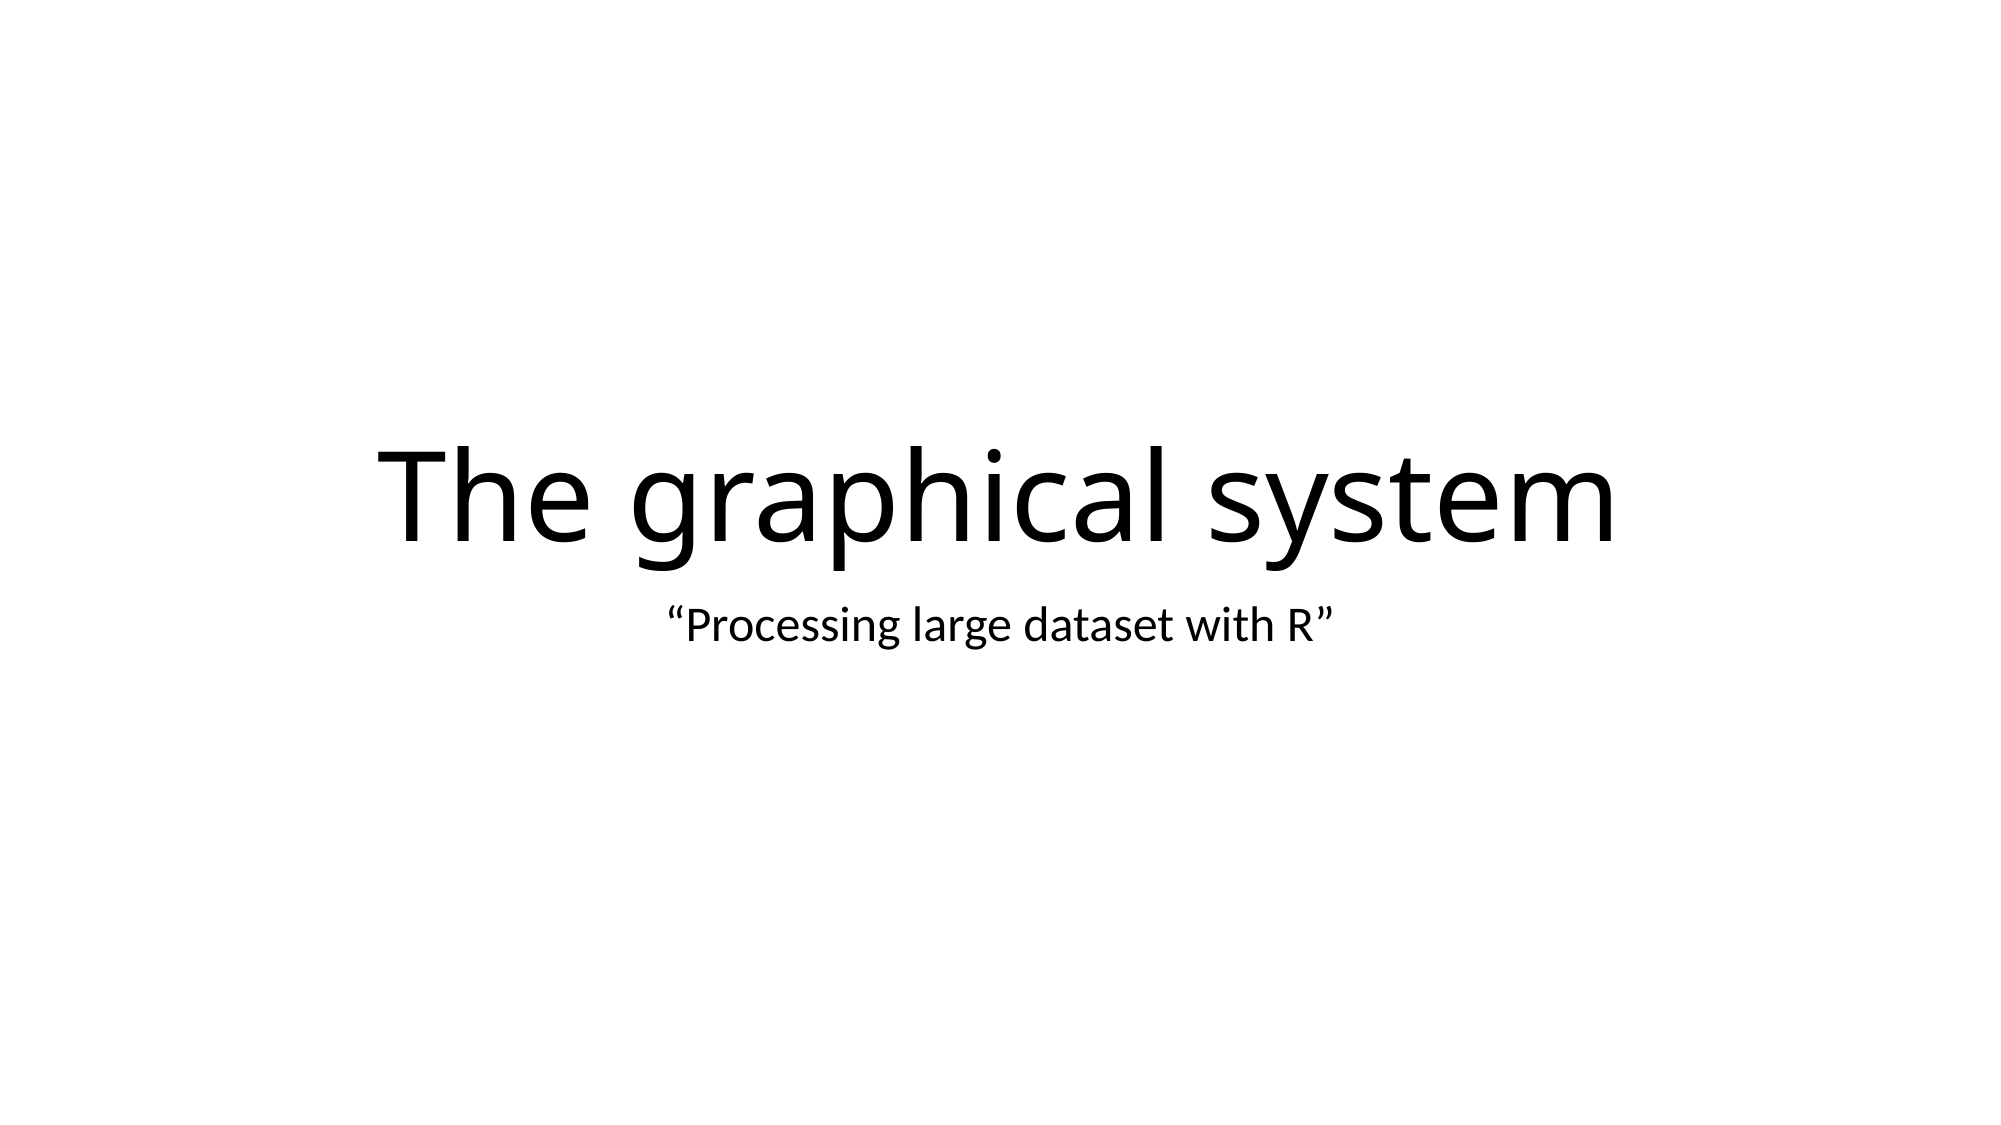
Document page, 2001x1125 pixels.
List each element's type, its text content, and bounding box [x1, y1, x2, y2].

title The graphical system [249, 184, 1750, 576]
subtitle “Processing large dataset with R” [249, 590, 1750, 863]
